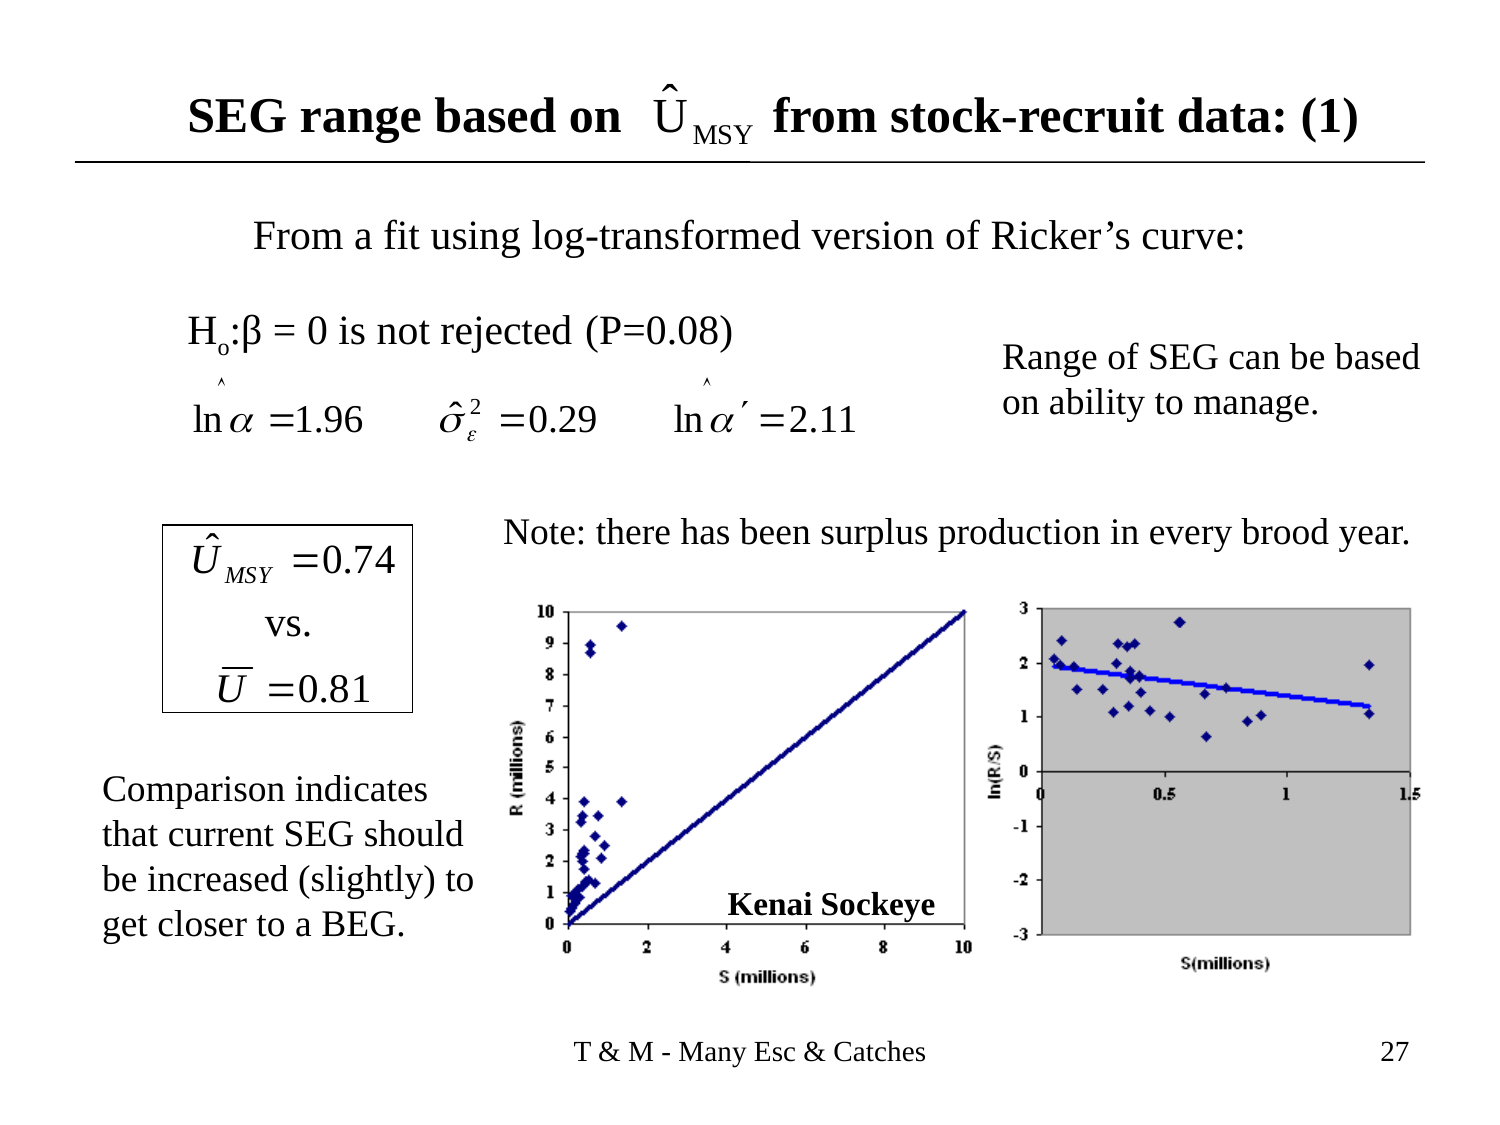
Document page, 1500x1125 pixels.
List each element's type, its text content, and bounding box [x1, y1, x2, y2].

footer T & M - Many Esc & Catches [556, 1024, 943, 1125]
text_box from stock-recruit data: (1) [763, 74, 1387, 150]
text_box [162, 525, 413, 713]
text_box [187, 369, 863, 452]
text_box Comparison indicates that current SEG should be increased (slightly) to get closer to a BEG. [87, 756, 490, 951]
text_box Range of SEG can be based on ability to manage. [987, 324, 1445, 430]
slide_number 79 [1074, 1024, 1425, 1103]
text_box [187, 524, 400, 595]
text_box Note: there has been surplus production in every brood year. [488, 499, 1427, 536]
text_box Ho:β = 0 is not rejected (P=0.08) [161, 287, 749, 368]
picture [496, 599, 975, 991]
text_box Note: there has been surplus production in every brood year. [488, 537, 1427, 560]
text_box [644, 74, 763, 157]
text_box SEG range based on [172, 74, 638, 150]
picture [976, 599, 1425, 974]
text_box From a fit using log-transformed version of Ricker’s curve: [238, 200, 1262, 265]
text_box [212, 658, 375, 713]
